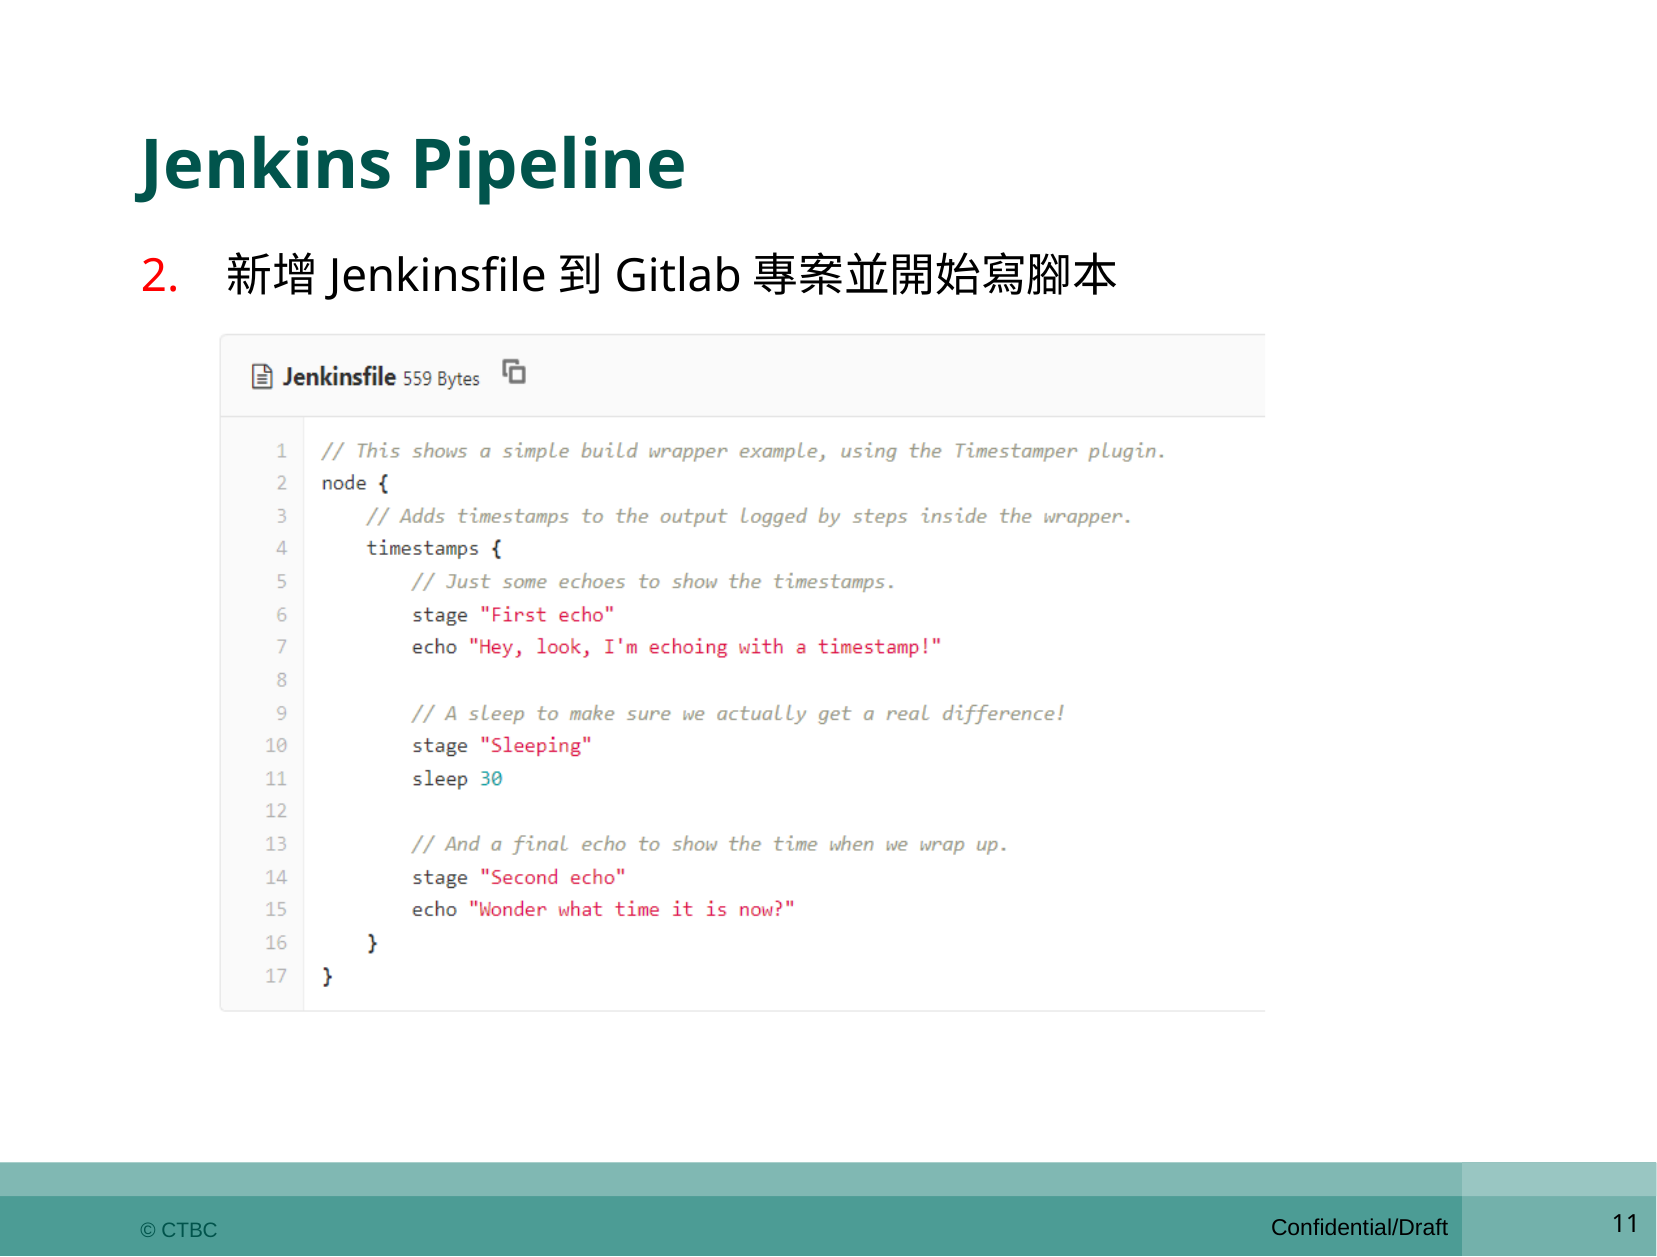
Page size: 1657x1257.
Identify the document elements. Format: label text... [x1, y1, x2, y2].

list 2. 新增Jenkinsfile到Gitlab專案並開始寫腳本 [124, 237, 1532, 1125]
title Jenkins Pipeline [124, 83, 1532, 237]
picture [189, 320, 1266, 1030]
